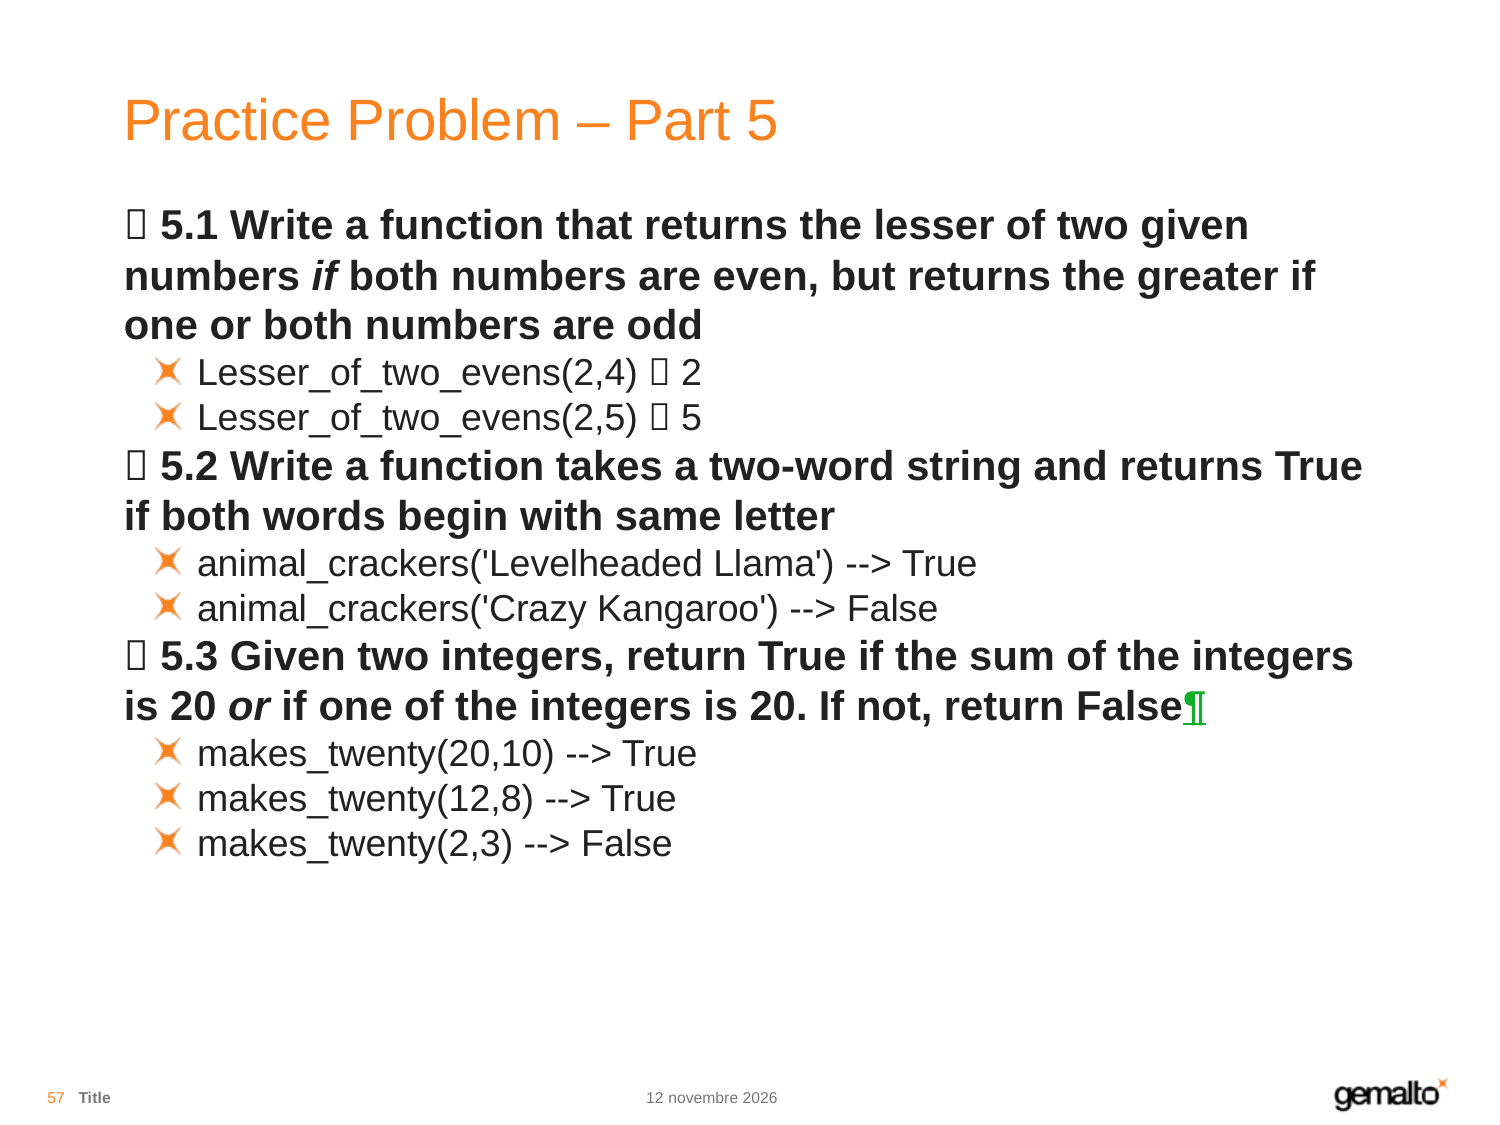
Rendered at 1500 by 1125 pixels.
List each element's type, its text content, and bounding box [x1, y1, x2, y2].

picture [154, 827, 182, 855]
slide_number 57 [47, 1082, 89, 1113]
picture [1329, 1074, 1453, 1121]
picture [154, 402, 182, 430]
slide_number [640, 1082, 991, 1113]
picture [154, 592, 182, 620]
picture [154, 782, 182, 810]
footer Title [89, 1082, 640, 1113]
picture [154, 547, 182, 575]
picture [154, 737, 182, 765]
title Practice Problem – Part 5 [123, 72, 1367, 152]
list  5.1 Write a function that returns the lesser of two given numbers if both numbers are even, but returns the greater if one or both numbers are odd Lesser_of_two_evens(2,4)  2 Lesser_of_two_evens(2,5)  5  5.2 Write a function takes a two-word string and returns True if both words begin with same letter animal_crackers('Levelheaded Llama') --> True animal_crackers('Crazy Kangaroo') --> False  5.3 Given two integers, return True if the sum of the integers is 20 or if one of the integers is 20. If not, return False¶ makes_twenty(20,10) --> True makes_twenty(12,8) --> True makes_twenty(2,3) --> False [123, 198, 1377, 963]
picture [154, 357, 182, 385]
